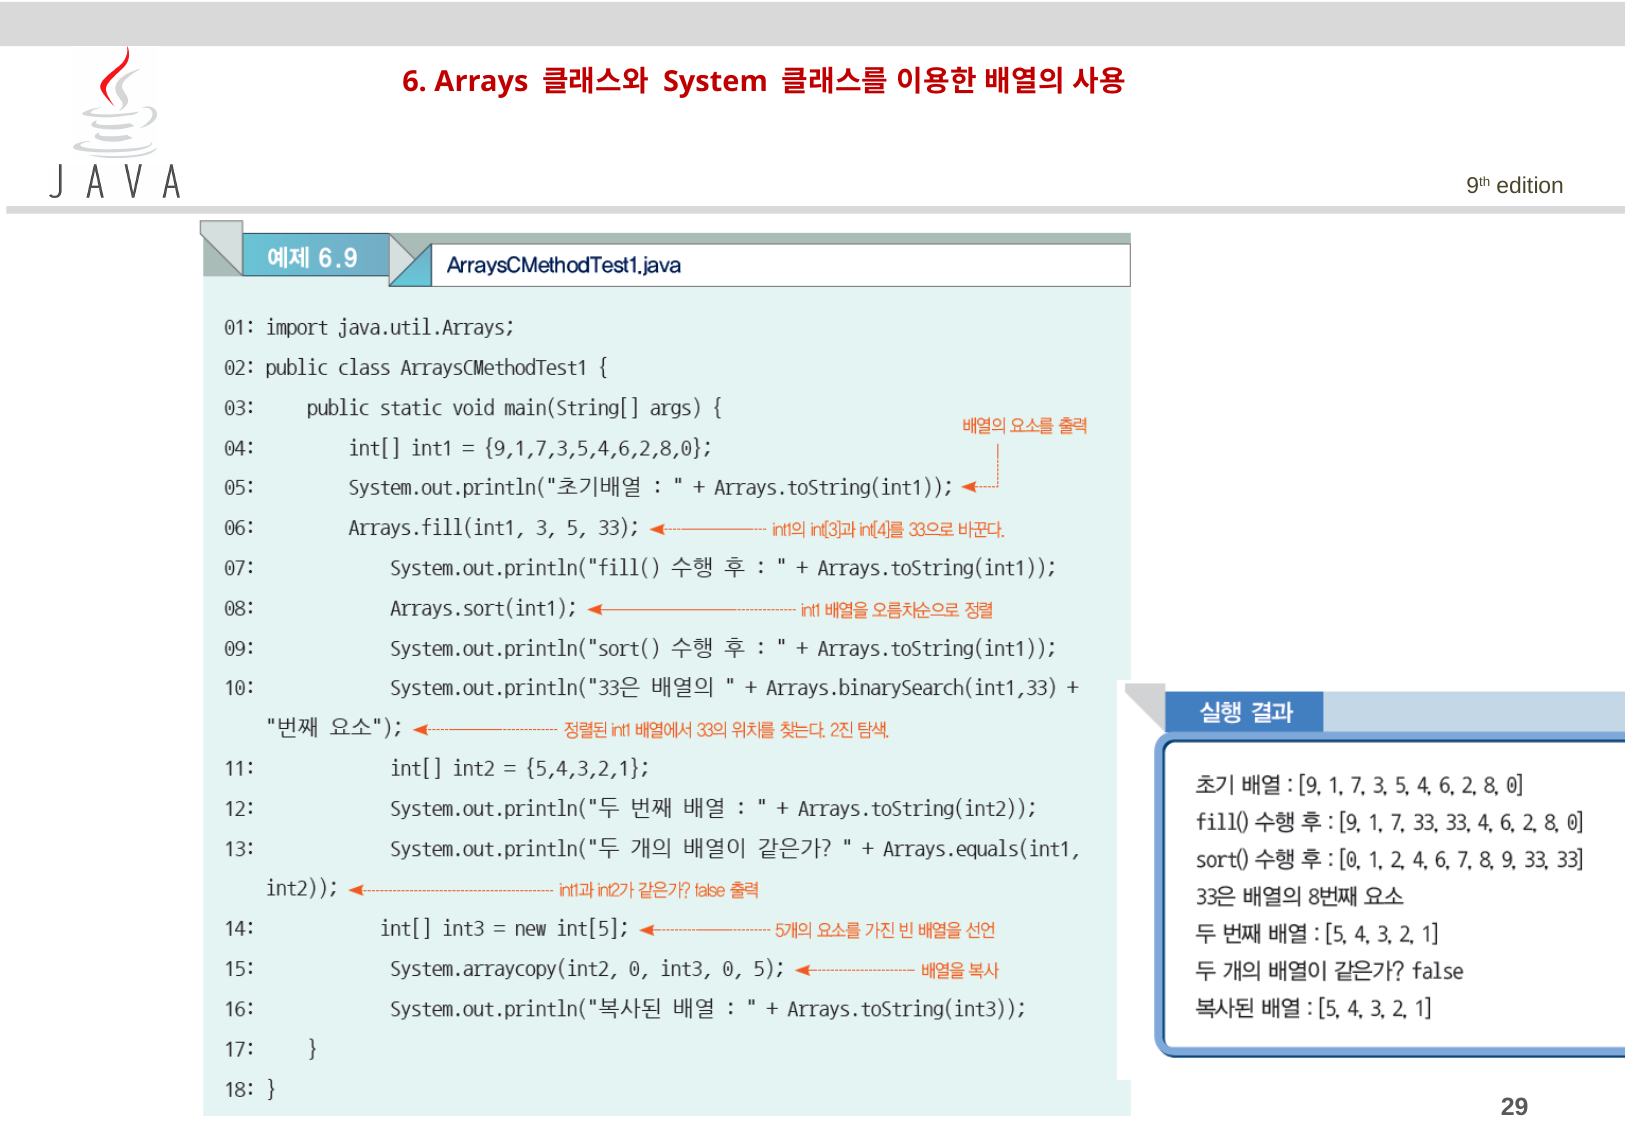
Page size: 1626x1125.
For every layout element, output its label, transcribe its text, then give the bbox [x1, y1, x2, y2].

picture [73, 46, 157, 158]
text_box [112, 373, 1625, 1125]
picture [49, 164, 180, 198]
title 6. Arrays 클래스와 System 클래스를 이용한 배열의 사용 [387, 54, 1393, 105]
picture [198, 217, 1625, 1116]
